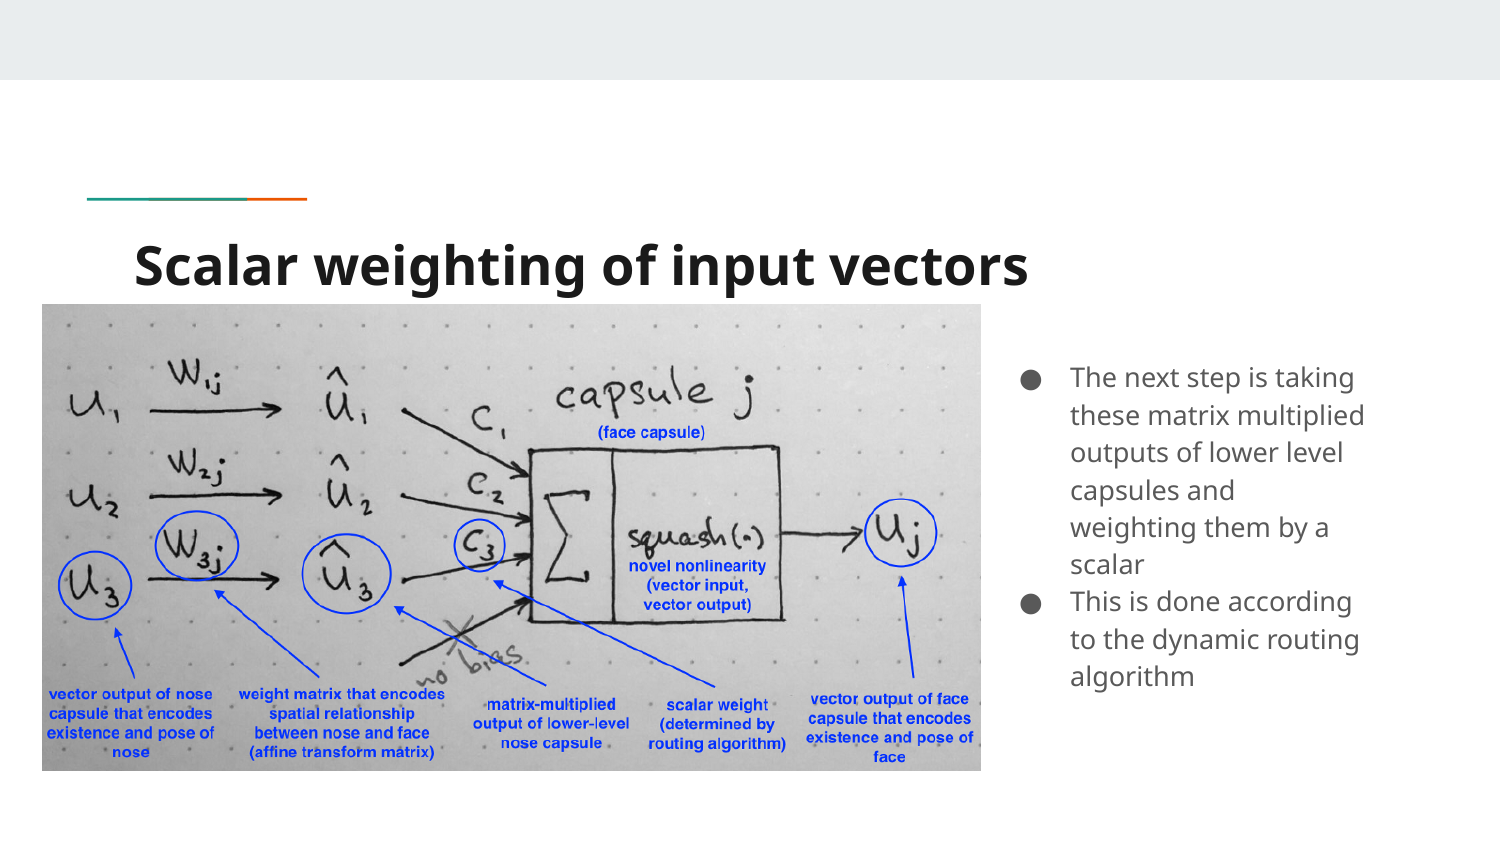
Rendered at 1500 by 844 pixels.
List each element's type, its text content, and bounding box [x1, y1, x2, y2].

title Scalar weighting of input vectors [119, 216, 1381, 305]
picture [41, 303, 981, 771]
list The next step is taking these matrix multiplied outputs of lower level capsules and weighting them by a scalar This is done according to the dynamic routing algorithm [985, 341, 1381, 712]
